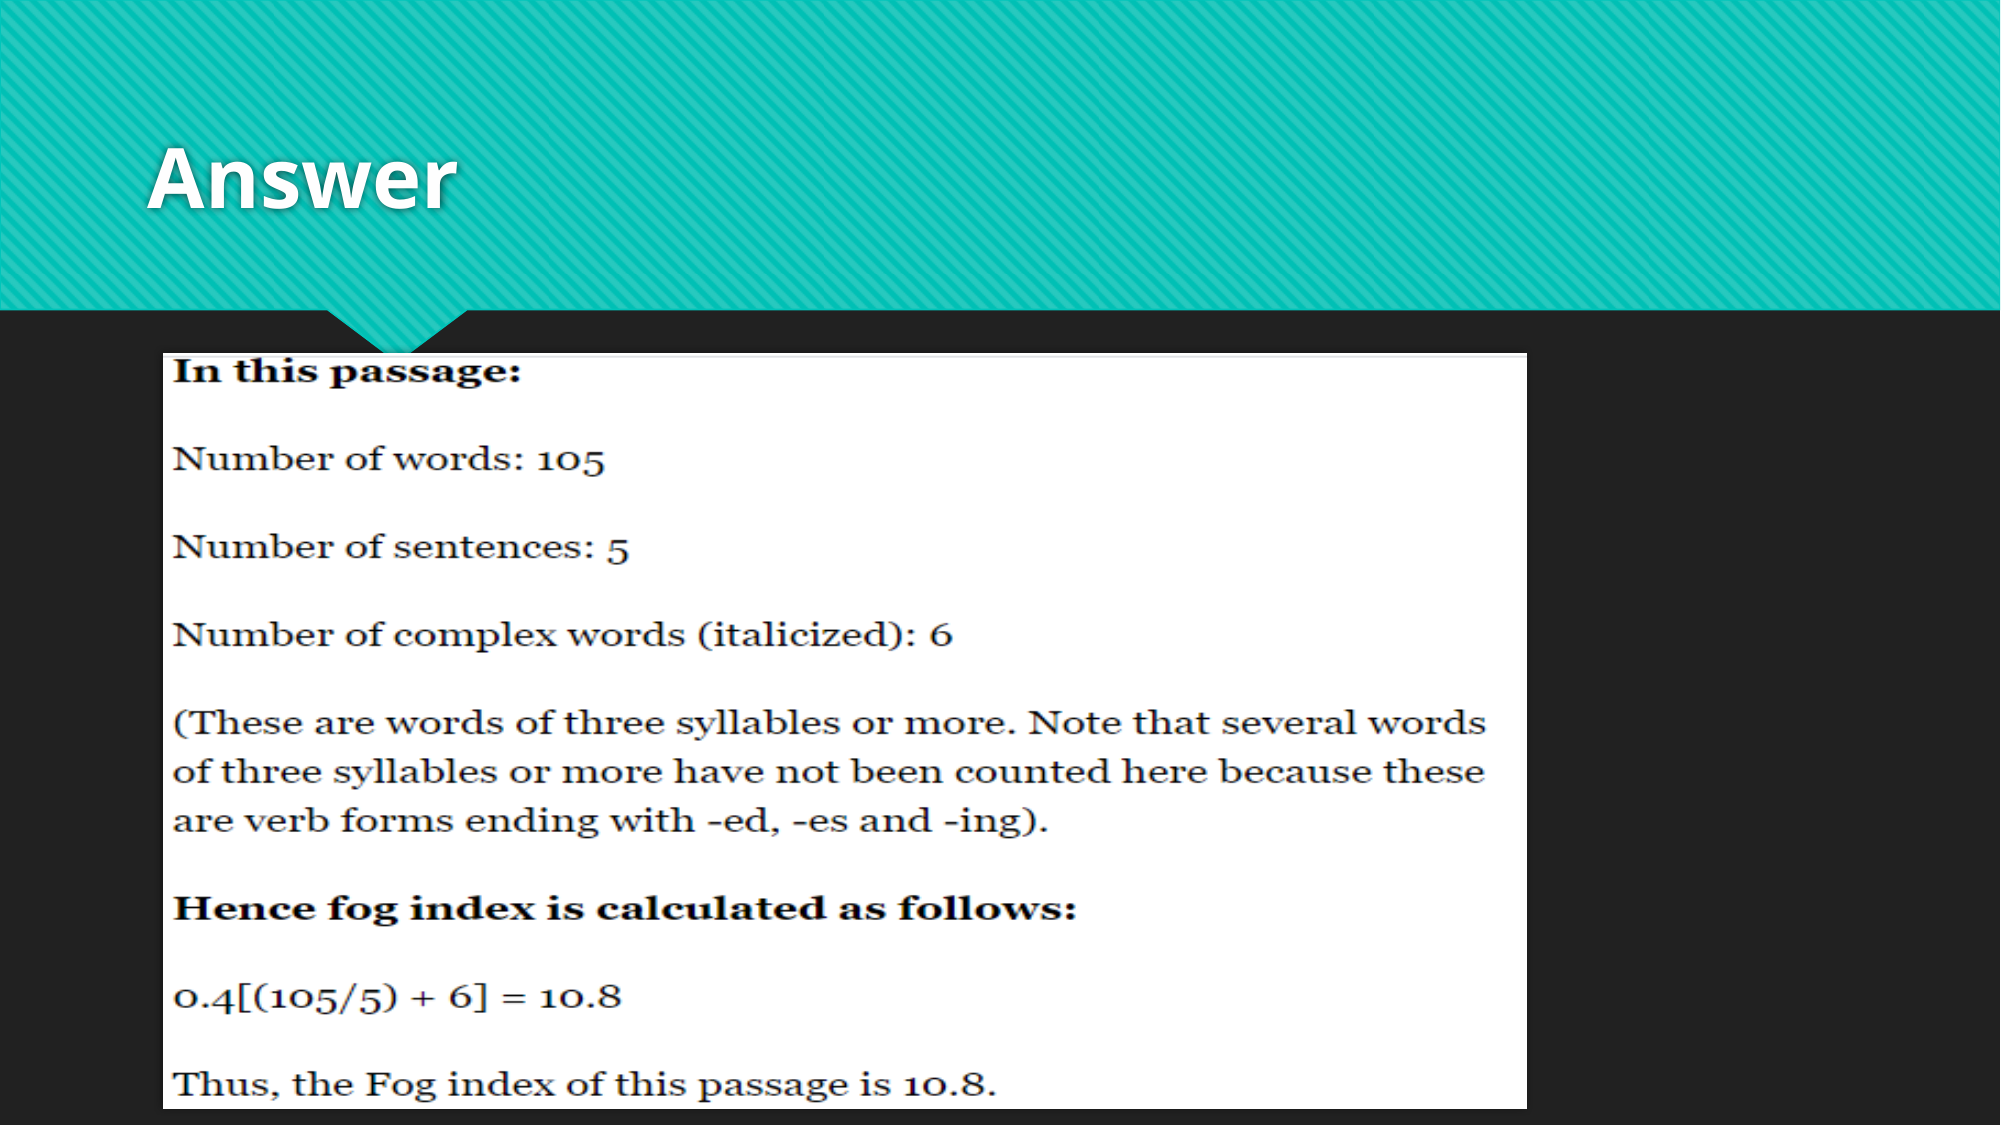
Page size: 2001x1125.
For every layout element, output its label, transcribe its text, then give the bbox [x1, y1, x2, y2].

title Answer [132, 73, 1868, 233]
picture [1, 1, 1999, 353]
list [162, 353, 1527, 1110]
